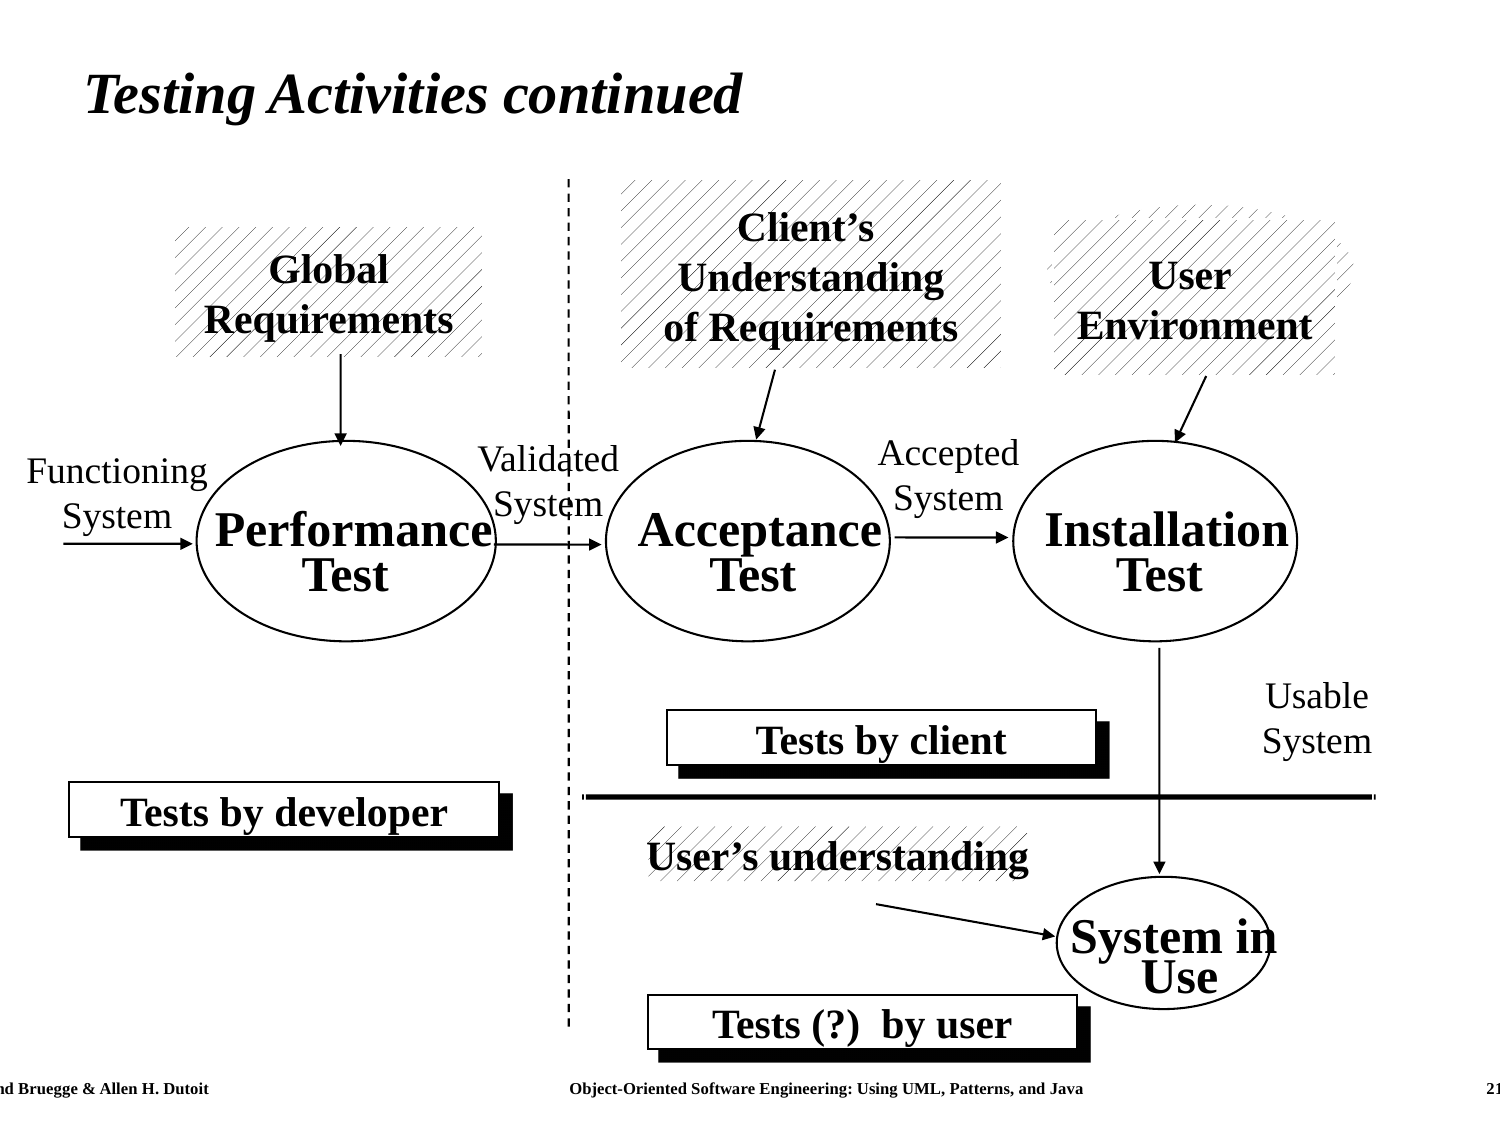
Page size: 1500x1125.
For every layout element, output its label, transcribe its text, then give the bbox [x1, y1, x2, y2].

text_box Test [286, 534, 404, 609]
title Testing Activities continued [68, 36, 1407, 153]
text_box [1046, 250, 1053, 290]
text_box Tests (?) by user [647, 994, 1078, 1050]
text_box [1174, 375, 1207, 443]
text_box [223, 440, 462, 488]
text_box Acceptance [622, 488, 897, 564]
text_box Client’s Understanding of Requirements [619, 179, 1002, 370]
text_box Usable System [1247, 664, 1388, 769]
text_box System in [1055, 896, 1293, 971]
text_box Tests by client [666, 710, 1097, 765]
text_box Performance [199, 488, 508, 564]
text_box [1101, 203, 1300, 219]
text_box [63, 537, 193, 550]
text_box User’s understanding [648, 826, 1027, 882]
text_box [493, 538, 602, 551]
text_box Use [1125, 935, 1234, 1011]
text_box [876, 904, 1056, 941]
text_box [1035, 440, 1276, 488]
text_box [605, 532, 887, 642]
text_box [200, 564, 492, 642]
text_box User Environment [1053, 219, 1337, 377]
text_box Accepted System [862, 420, 1035, 526]
text_box [753, 369, 776, 440]
text_box Test [1101, 534, 1219, 609]
text_box [1153, 647, 1166, 874]
text_box Functioning System [11, 439, 223, 544]
text_box [894, 531, 1009, 544]
text_box Validated System [462, 426, 635, 532]
text_box Tests by developer [69, 782, 500, 837]
text_box [585, 794, 1159, 800]
text_box [1013, 526, 1294, 642]
text_box [635, 440, 862, 488]
text_box [1160, 794, 1372, 800]
text_box [1234, 971, 1261, 993]
text_box [1066, 971, 1125, 1005]
text_box [1088, 876, 1239, 896]
text_box [334, 354, 347, 446]
text_box Installation [1029, 488, 1305, 564]
text_box Global Requirements [174, 225, 484, 358]
text_box [1337, 238, 1356, 301]
text_box Test [694, 534, 812, 609]
